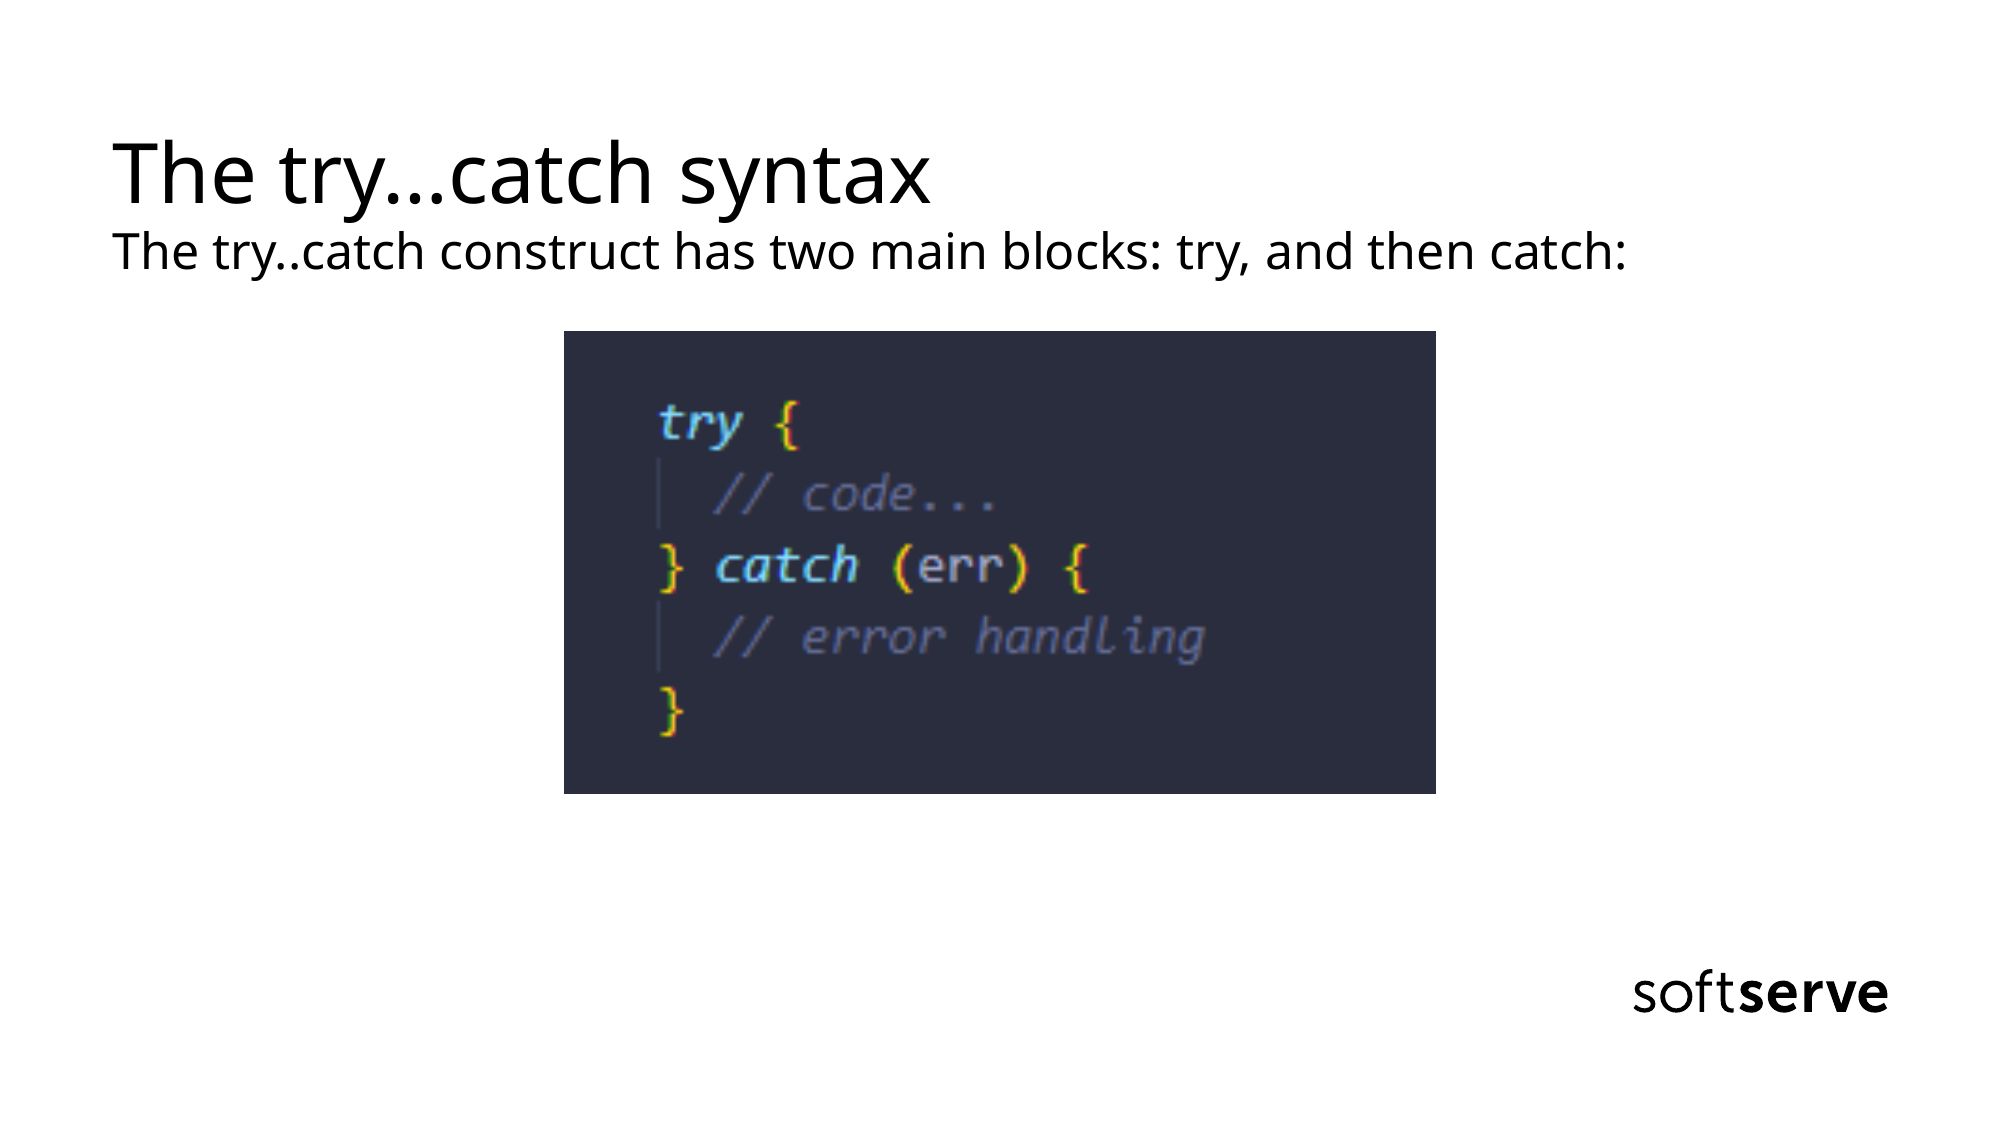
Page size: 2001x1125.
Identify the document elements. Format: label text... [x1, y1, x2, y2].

picture [564, 331, 1436, 794]
title The try…catch syntax The try..catch construct has two main blocks: try, and then catch: [112, 112, 1888, 900]
